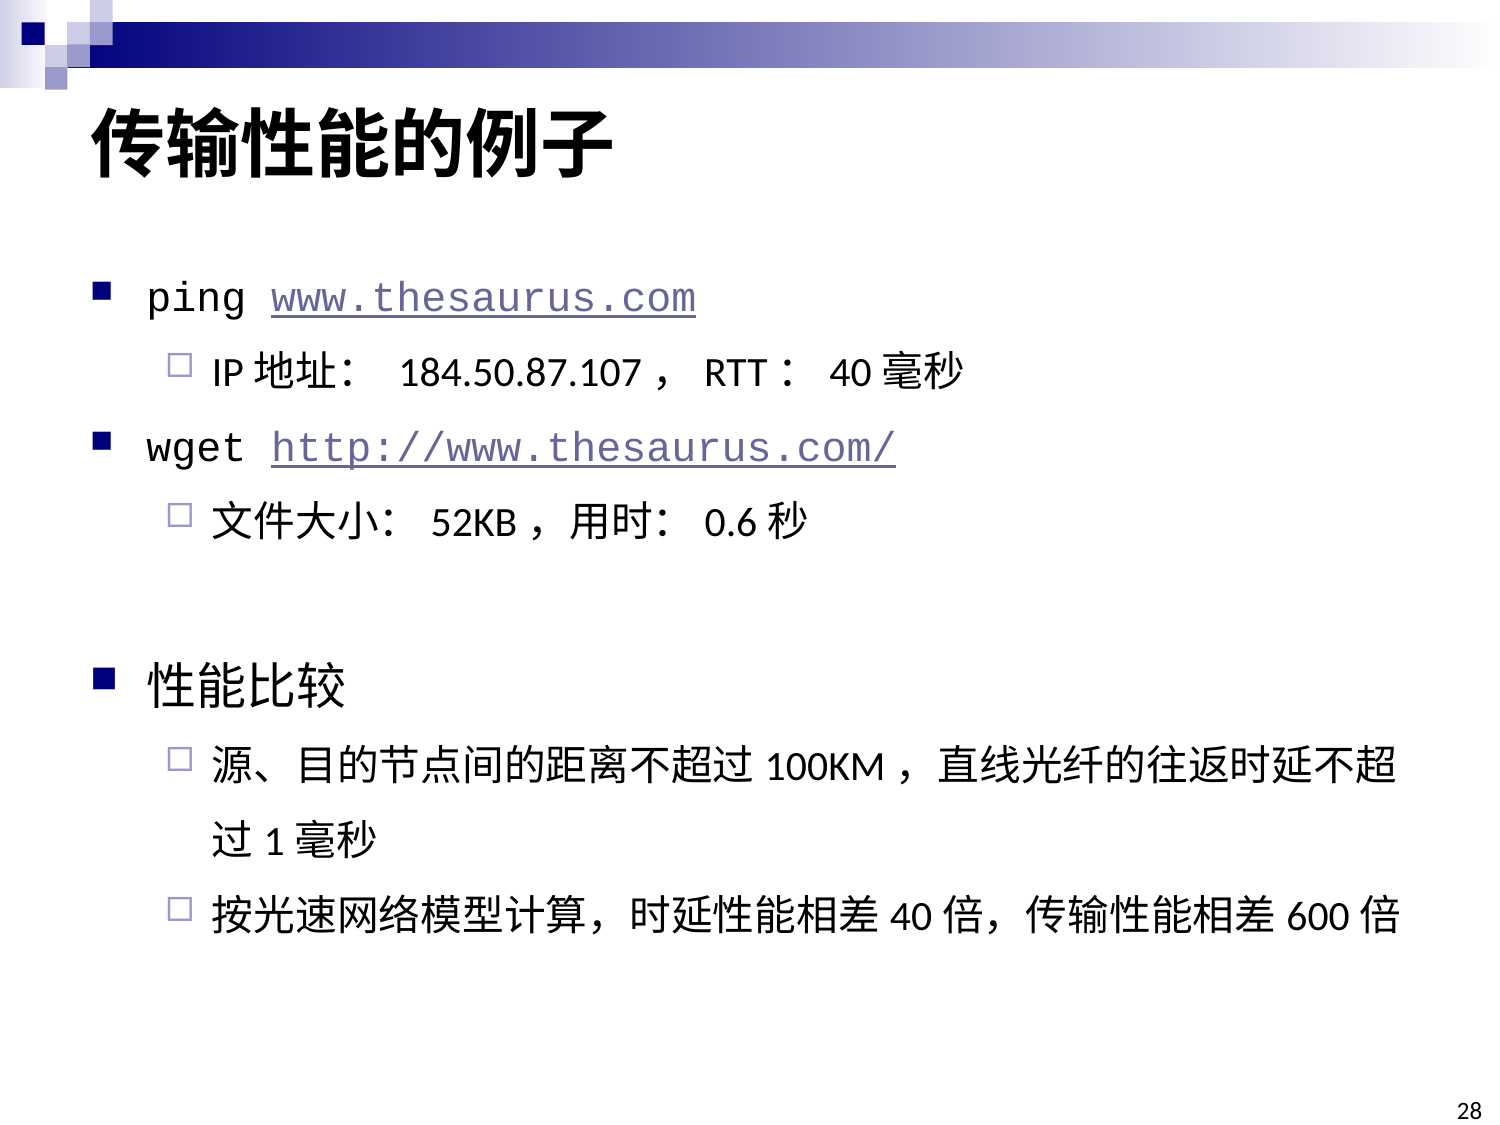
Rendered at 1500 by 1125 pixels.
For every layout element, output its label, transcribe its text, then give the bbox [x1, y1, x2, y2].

list ping www.thesaurus.com IP地址： 184.50.87.107，RTT：40毫秒 wget http://www.thesaurus.com/ 文件大小：52KB，用时：0.6秒 性能比较 源、目的节点间的距离不超过100KM，直线光纤的往返时延不超过1毫秒 按光速网络模型计算，时延性能相差40倍，传输性能相差600倍 [75, 237, 1425, 1063]
slide_number 28 [1448, 1100, 1483, 1125]
title 传输性能的例子 [75, 75, 1425, 209]
